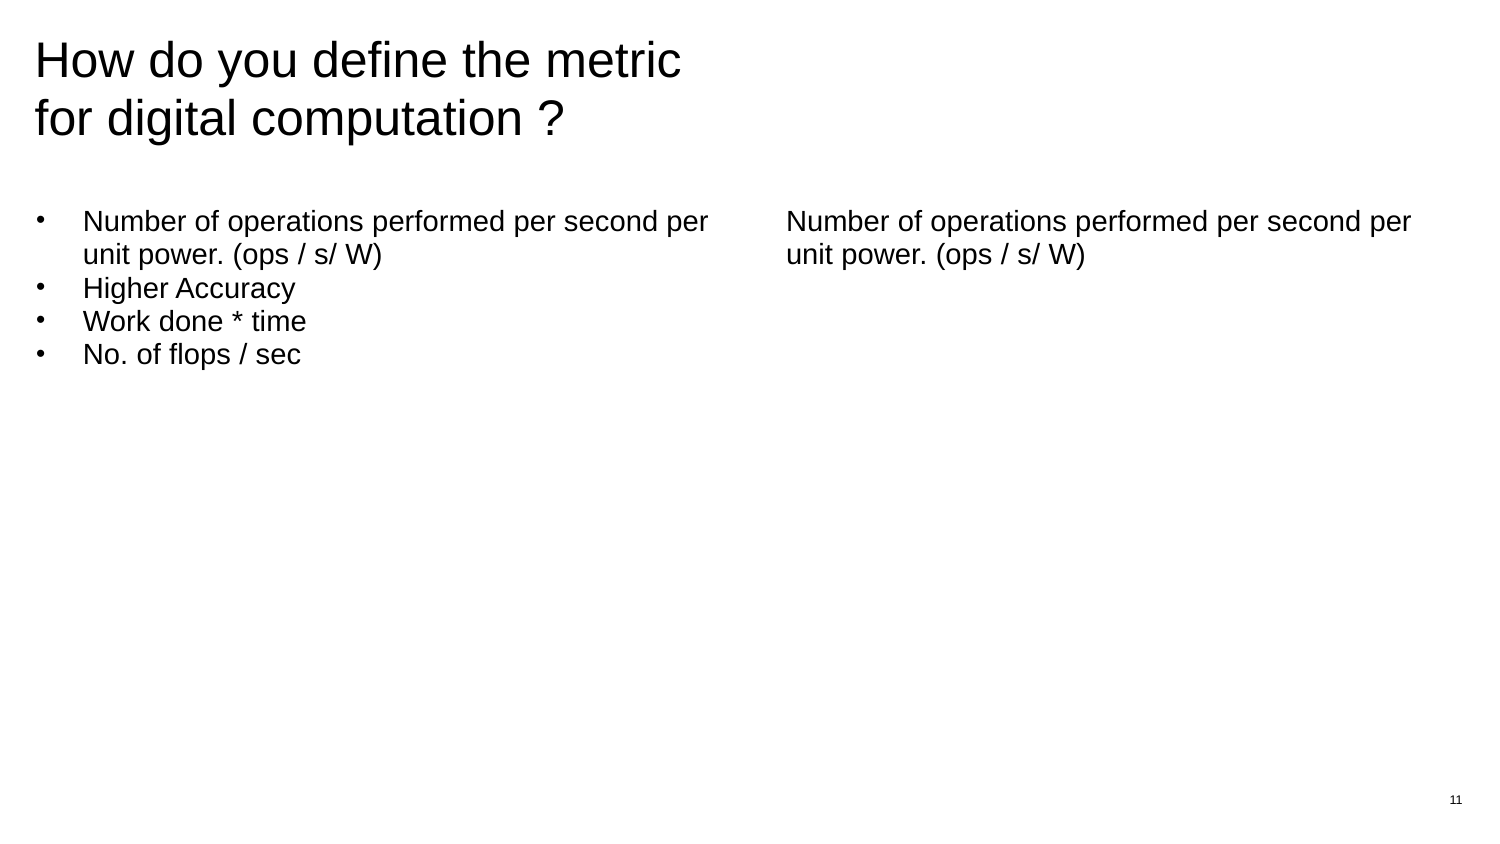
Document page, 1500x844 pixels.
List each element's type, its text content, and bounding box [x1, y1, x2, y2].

title How do you define the metric for digital computation ? [34, 28, 714, 161]
slide_number 11 [1162, 785, 1463, 813]
list Number of operations performed per second per unit power. (ops / s/ W) Higher Accuracy Work done * time No. of flops / sec [36, 203, 713, 738]
list Number of operations performed per second per unit power. (ops / s/ W) [786, 203, 1463, 738]
